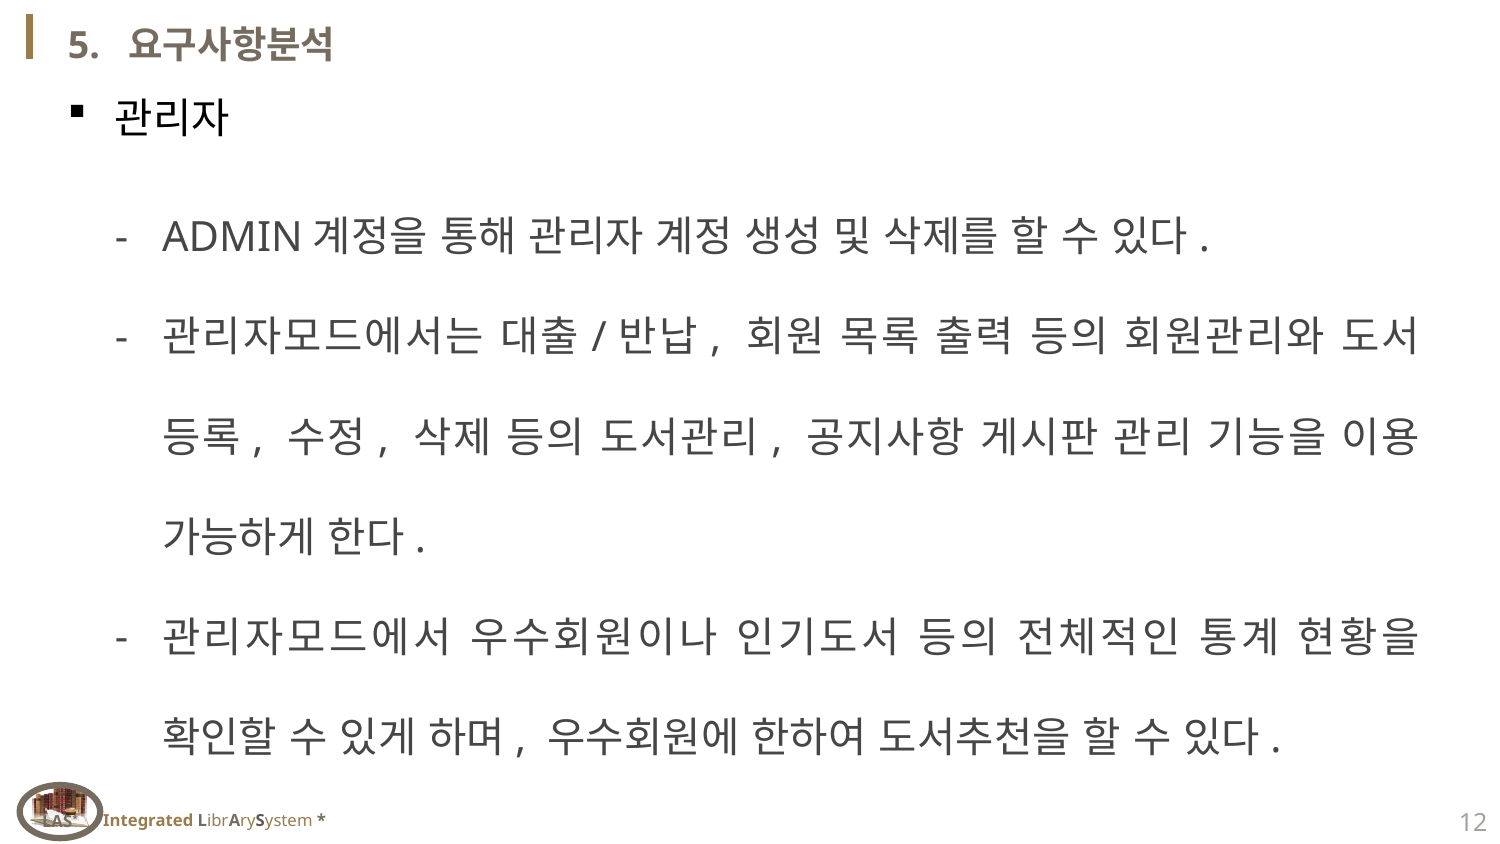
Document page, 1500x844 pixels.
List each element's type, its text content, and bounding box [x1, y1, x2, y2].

picture [77, 783, 91, 790]
slide_number 12 [1152, 800, 1500, 844]
text_box ADMIN계정을 통해 관리자 계정 생성 및 삭제를 할 수 있다. 관리자모드에서는 대출/반납, 회원 목록 출력 등의 회원관리와 도서 등록, 수정, 삭제 등의 도서관리, 공지사항 게시판 관리 기능을 이용 가능하게 한다. 관리자모드에서 우수회원이나 인기도서 등의 전체적인 통계 현황을 확인할 수 있게 하며, 우수회원에 한하여 도서추천을 할 수 있다. [100, 152, 1436, 768]
text_box 관리자 [53, 84, 307, 150]
picture [29, 789, 91, 830]
text_box 5. 요구사항분석 [53, 13, 420, 73]
picture [29, 783, 43, 790]
